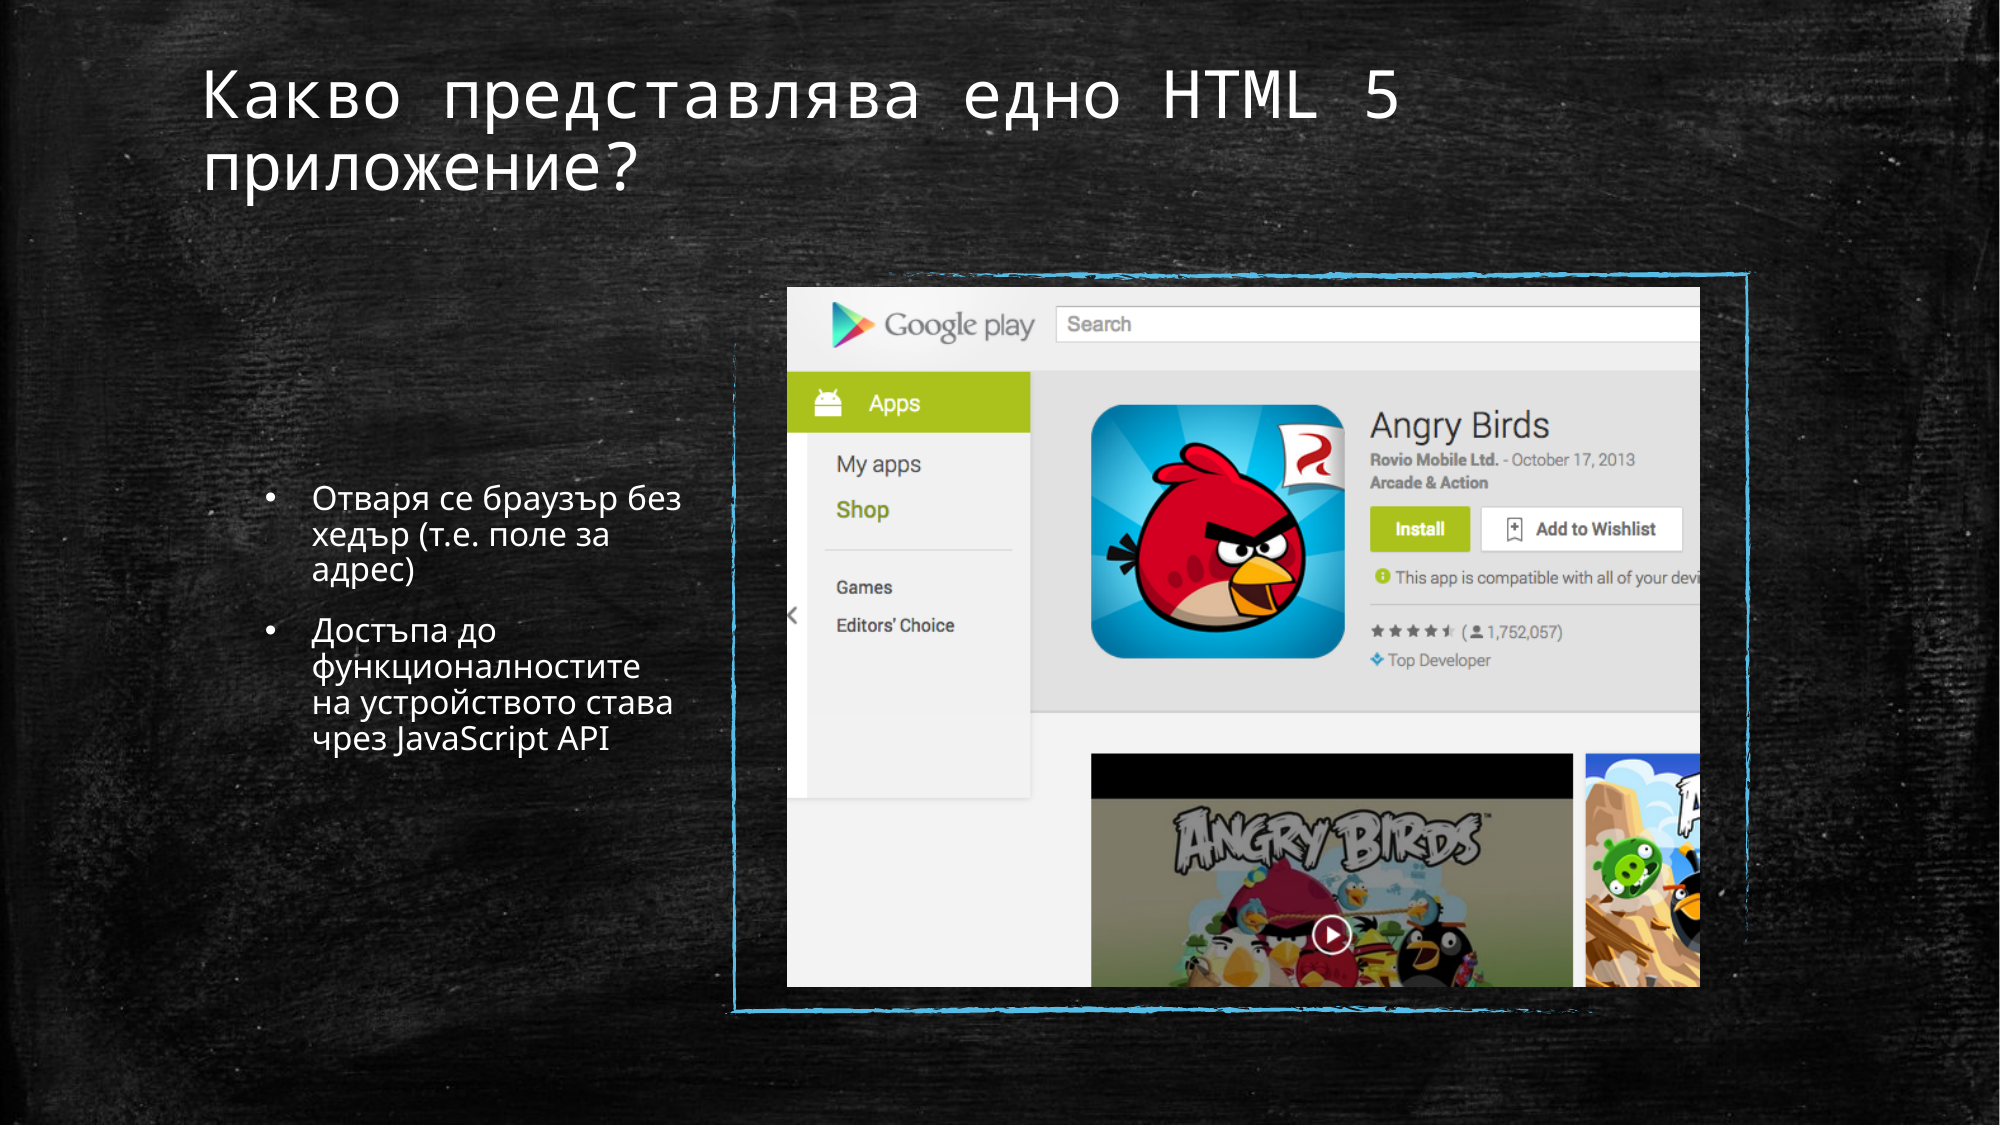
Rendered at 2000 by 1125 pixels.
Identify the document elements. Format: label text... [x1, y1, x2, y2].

title Какво представлява едно HTML 5 приложение? [187, 45, 1813, 213]
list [787, 287, 1700, 987]
list Отваря се браузър без хедър (т.е. поле за адрес) Достъпа до функционалностите на устройството става чрез JavaScript API [249, 287, 700, 1013]
